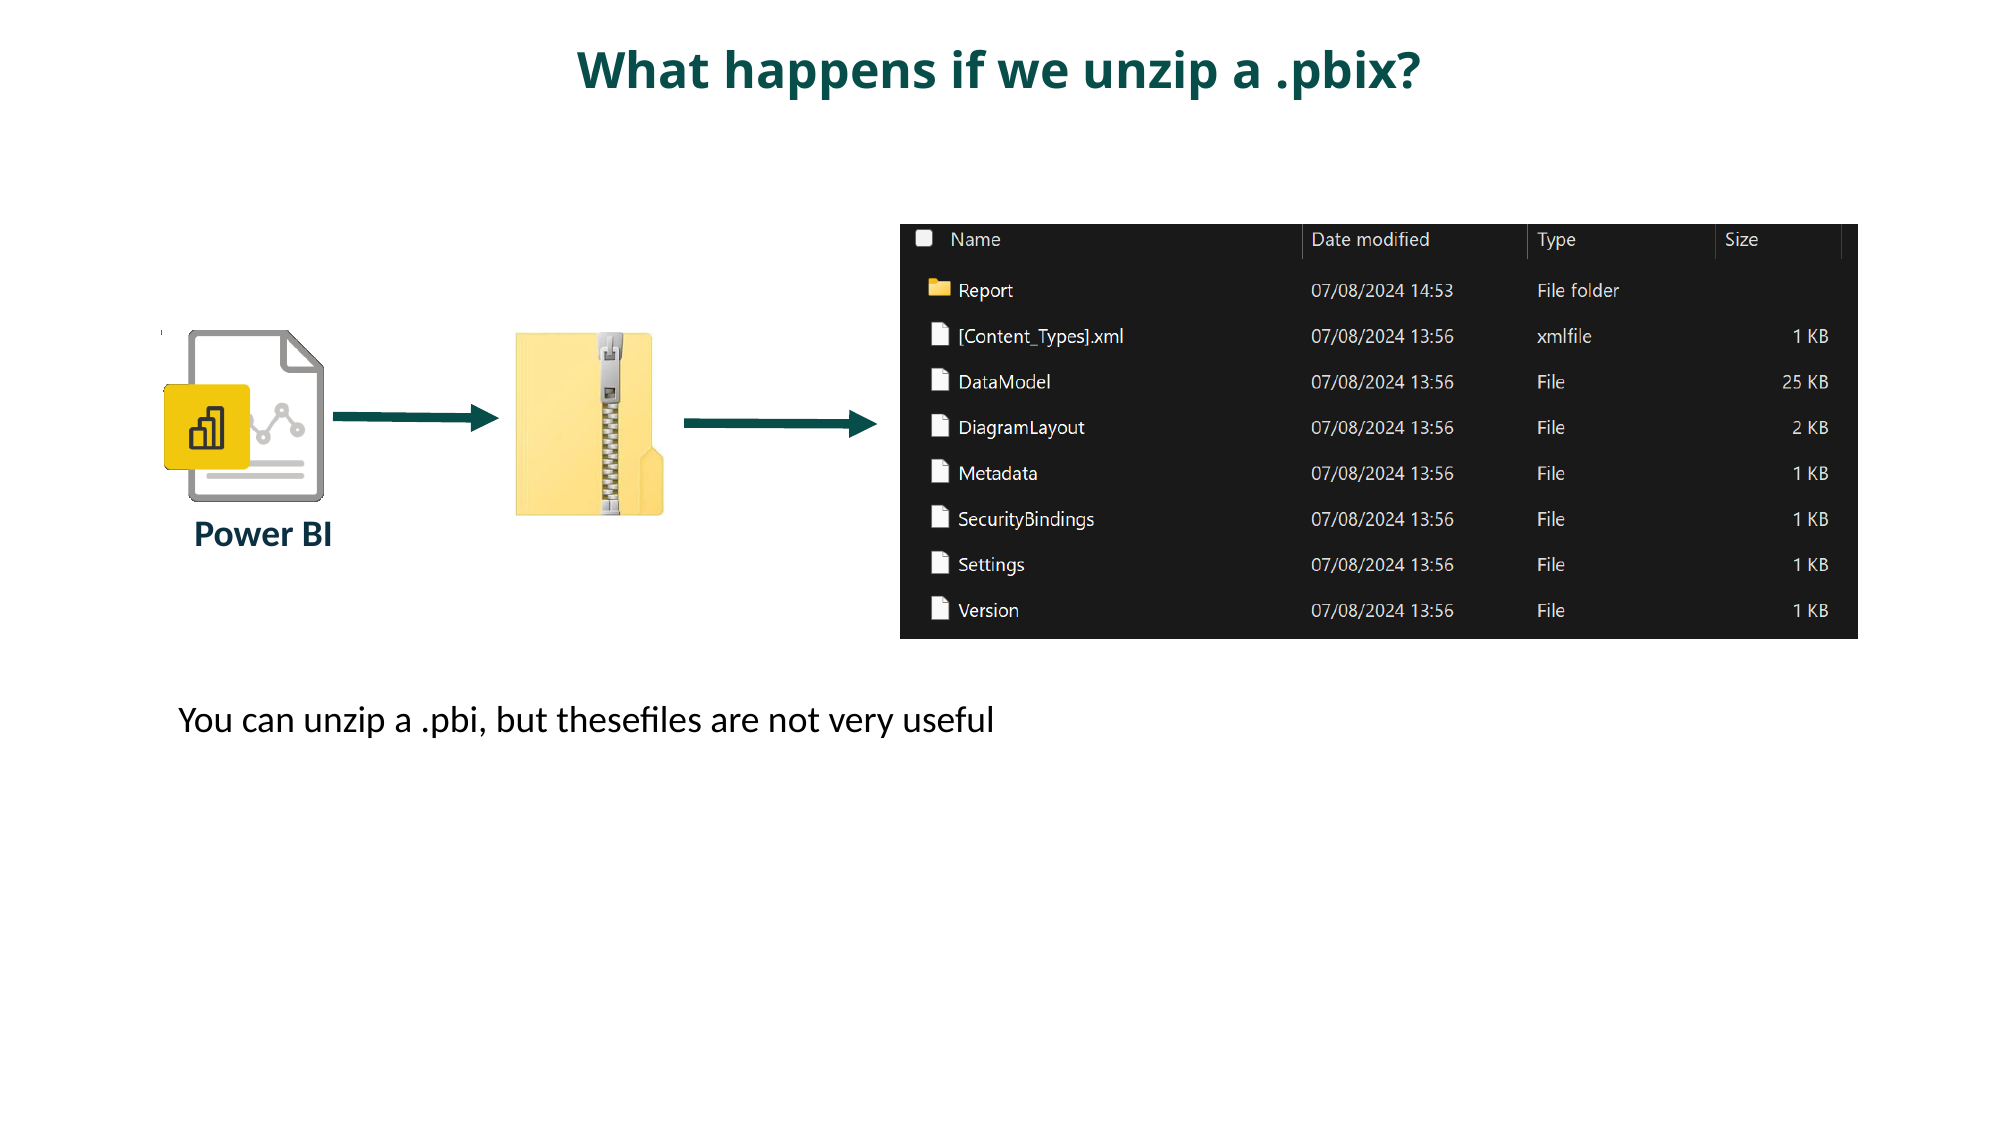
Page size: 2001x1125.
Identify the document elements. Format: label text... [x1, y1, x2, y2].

picture [899, 224, 1858, 639]
text_box What happens if we unzip a .pbix? [471, 31, 1529, 106]
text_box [113, 330, 414, 563]
picture [515, 332, 666, 516]
text_box You can unzip a .pbi, but thesefiles are not very useful [163, 693, 1197, 810]
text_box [332, 415, 500, 419]
